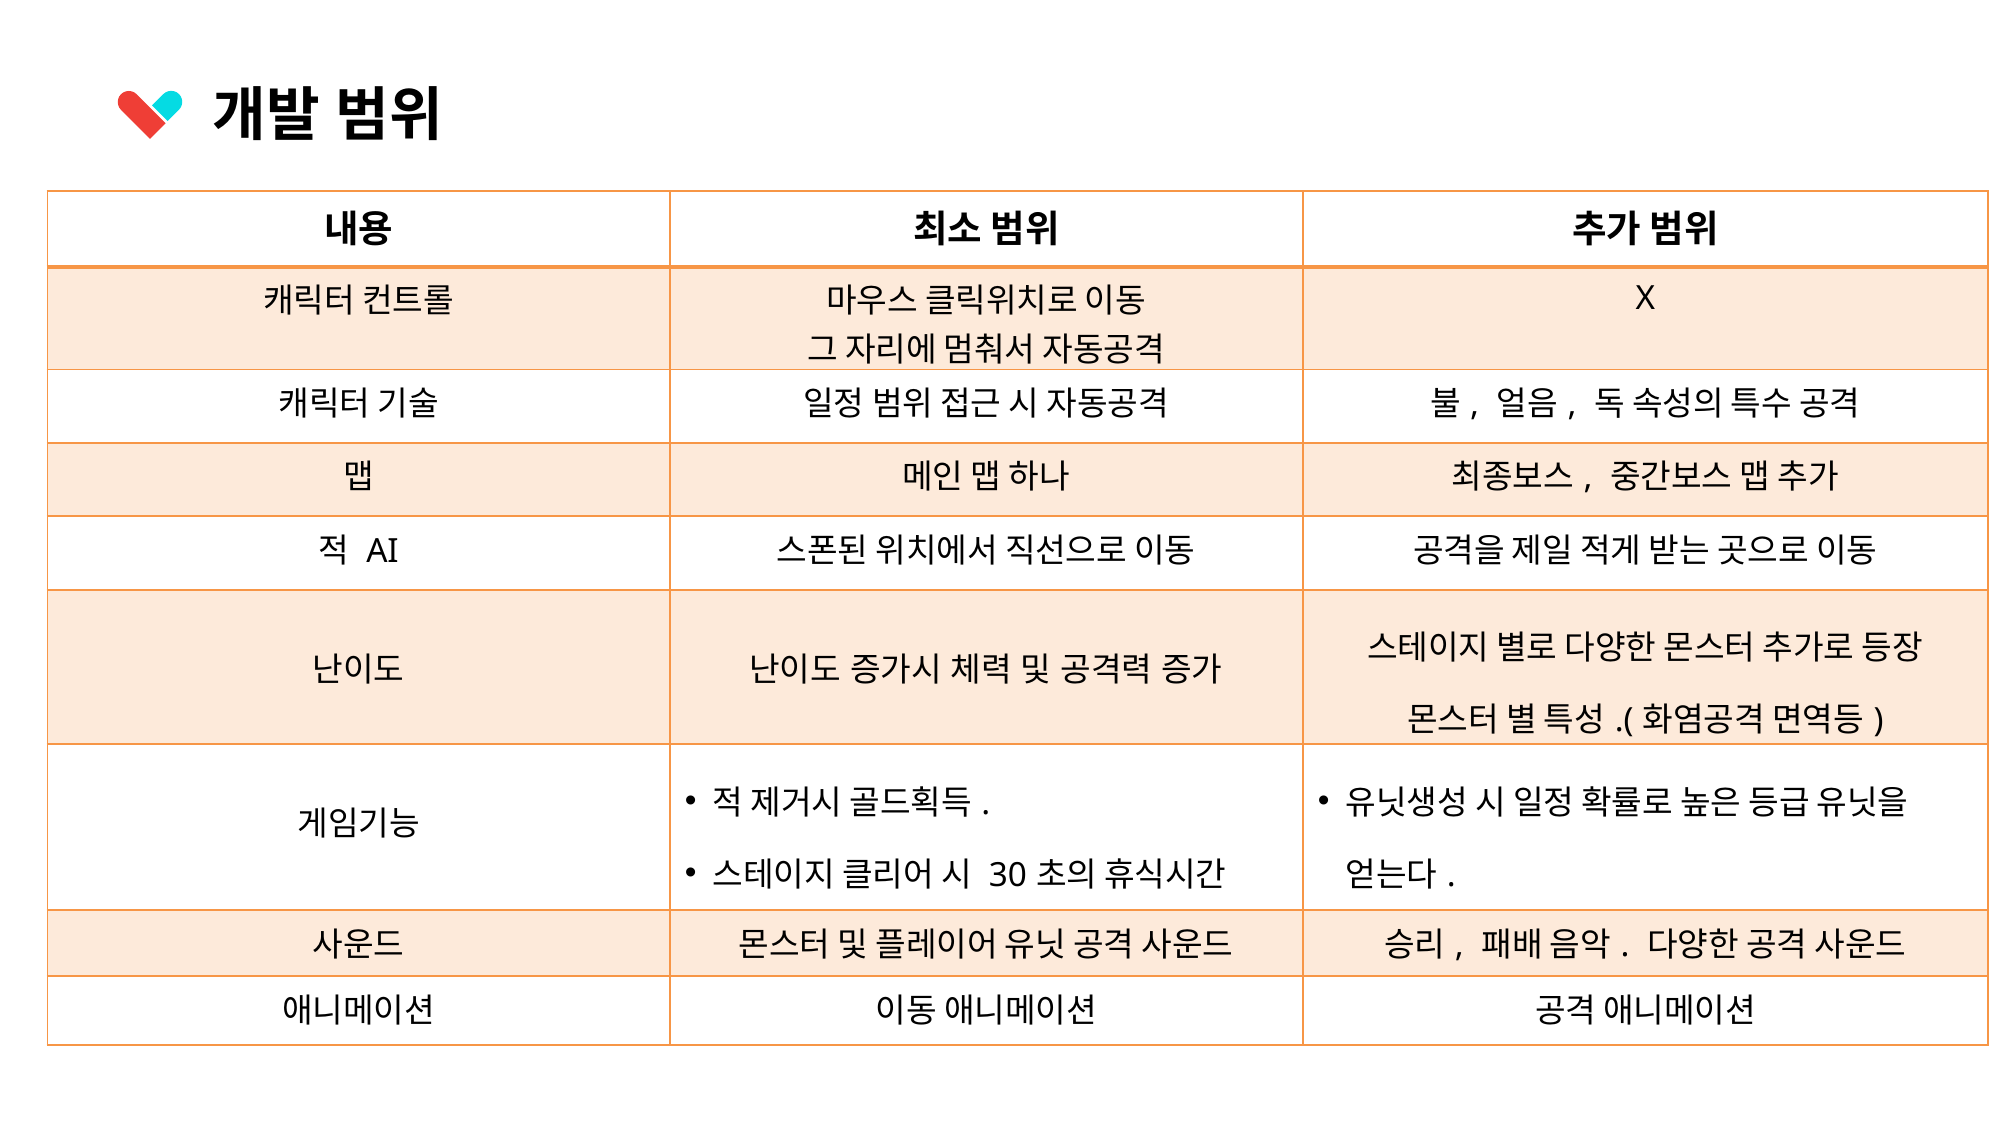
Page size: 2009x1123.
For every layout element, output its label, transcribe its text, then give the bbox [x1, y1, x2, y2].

table_cell 공격을 제일 적게 받는 곳으로 이동 [1304, 517, 1987, 589]
table_cell 사운드 [48, 911, 669, 975]
table_cell 적 제거시 골드획득. 스테이지 클리어 시 30초의 휴식시간 [671, 745, 1302, 909]
table_cell 스테이지 별로 다양한 몬스터 추가로 등장 몬스터 별 특성.(화염공격 면역등) [1304, 591, 1987, 743]
table_cell 불, 얼음, 독 속성의 특수 공격 [1304, 370, 1987, 442]
table_cell 일정 범위 접근 시 자동공격 [671, 370, 1302, 442]
table_cell 유닛생성 시 일정 확률로 높은 등급 유닛을 얻는다. [1304, 745, 1987, 909]
table_cell 난이도 증가시 체력 및 공격력 증가 [671, 591, 1302, 743]
table_cell 애니메이션 [48, 977, 669, 1044]
table_cell 마우스 클릭위치로 이동 그 자리에 멈춰서 자동공격 [671, 269, 1302, 369]
table_cell 캐릭터 컨트롤 [48, 269, 669, 369]
table_cell 스폰된 위치에서 직선으로 이동 [671, 517, 1302, 589]
table_cell 난이도 [48, 591, 669, 743]
table_cell 최종보스, 중간보스 맵 추가 [1304, 444, 1987, 515]
table_cell 캐릭터 기술 [48, 370, 669, 442]
table_cell 승리, 패배 음악. 다양한 공격 사운드 [1304, 911, 1987, 975]
table_cell 공격 애니메이션 [1304, 977, 1987, 1044]
table_cell X [1304, 269, 1987, 369]
table_cell 몬스터 및 플레이어 유닛 공격 사운드 [671, 911, 1302, 975]
table_cell 맵 [48, 444, 669, 515]
table_cell 적 AI [48, 517, 669, 589]
table_header 내용 [48, 192, 669, 265]
table_cell 이동 애니메이션 [671, 977, 1302, 1044]
list 개발 범위 [212, 76, 520, 190]
table_cell 게임기능 [48, 745, 669, 909]
table_header 최소 범위 [671, 192, 1302, 265]
table_header 추가 범위 [1304, 192, 1987, 265]
table_cell 메인 맵 하나 [671, 444, 1302, 515]
